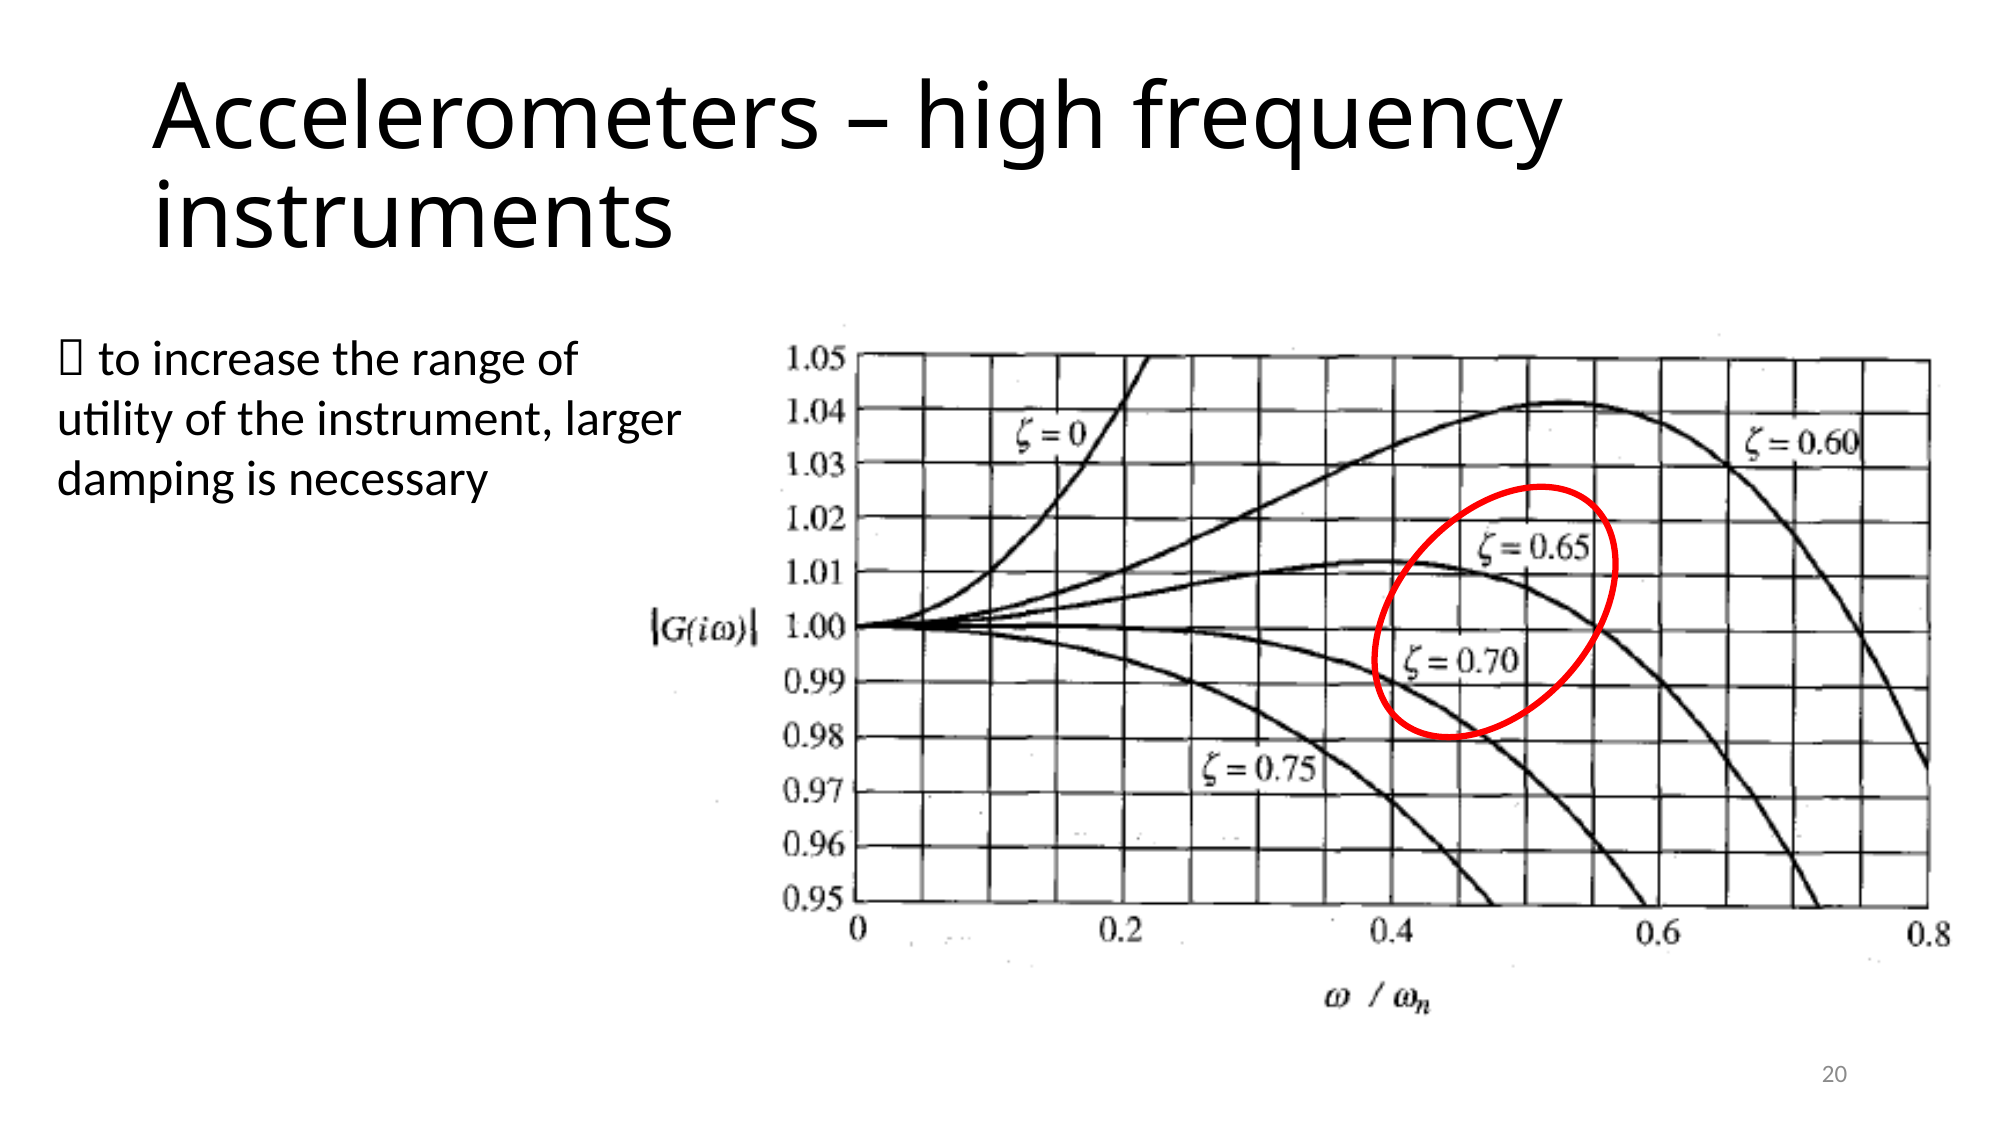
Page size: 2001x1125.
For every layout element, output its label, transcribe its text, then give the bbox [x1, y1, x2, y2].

picture [647, 318, 1962, 1024]
text_box  to increase the range of utility of the instrument, larger damping is necessary [42, 318, 647, 514]
slide_number 20 [1412, 1042, 1863, 1103]
title Accelerometers – high frequency instruments [137, 59, 1962, 278]
